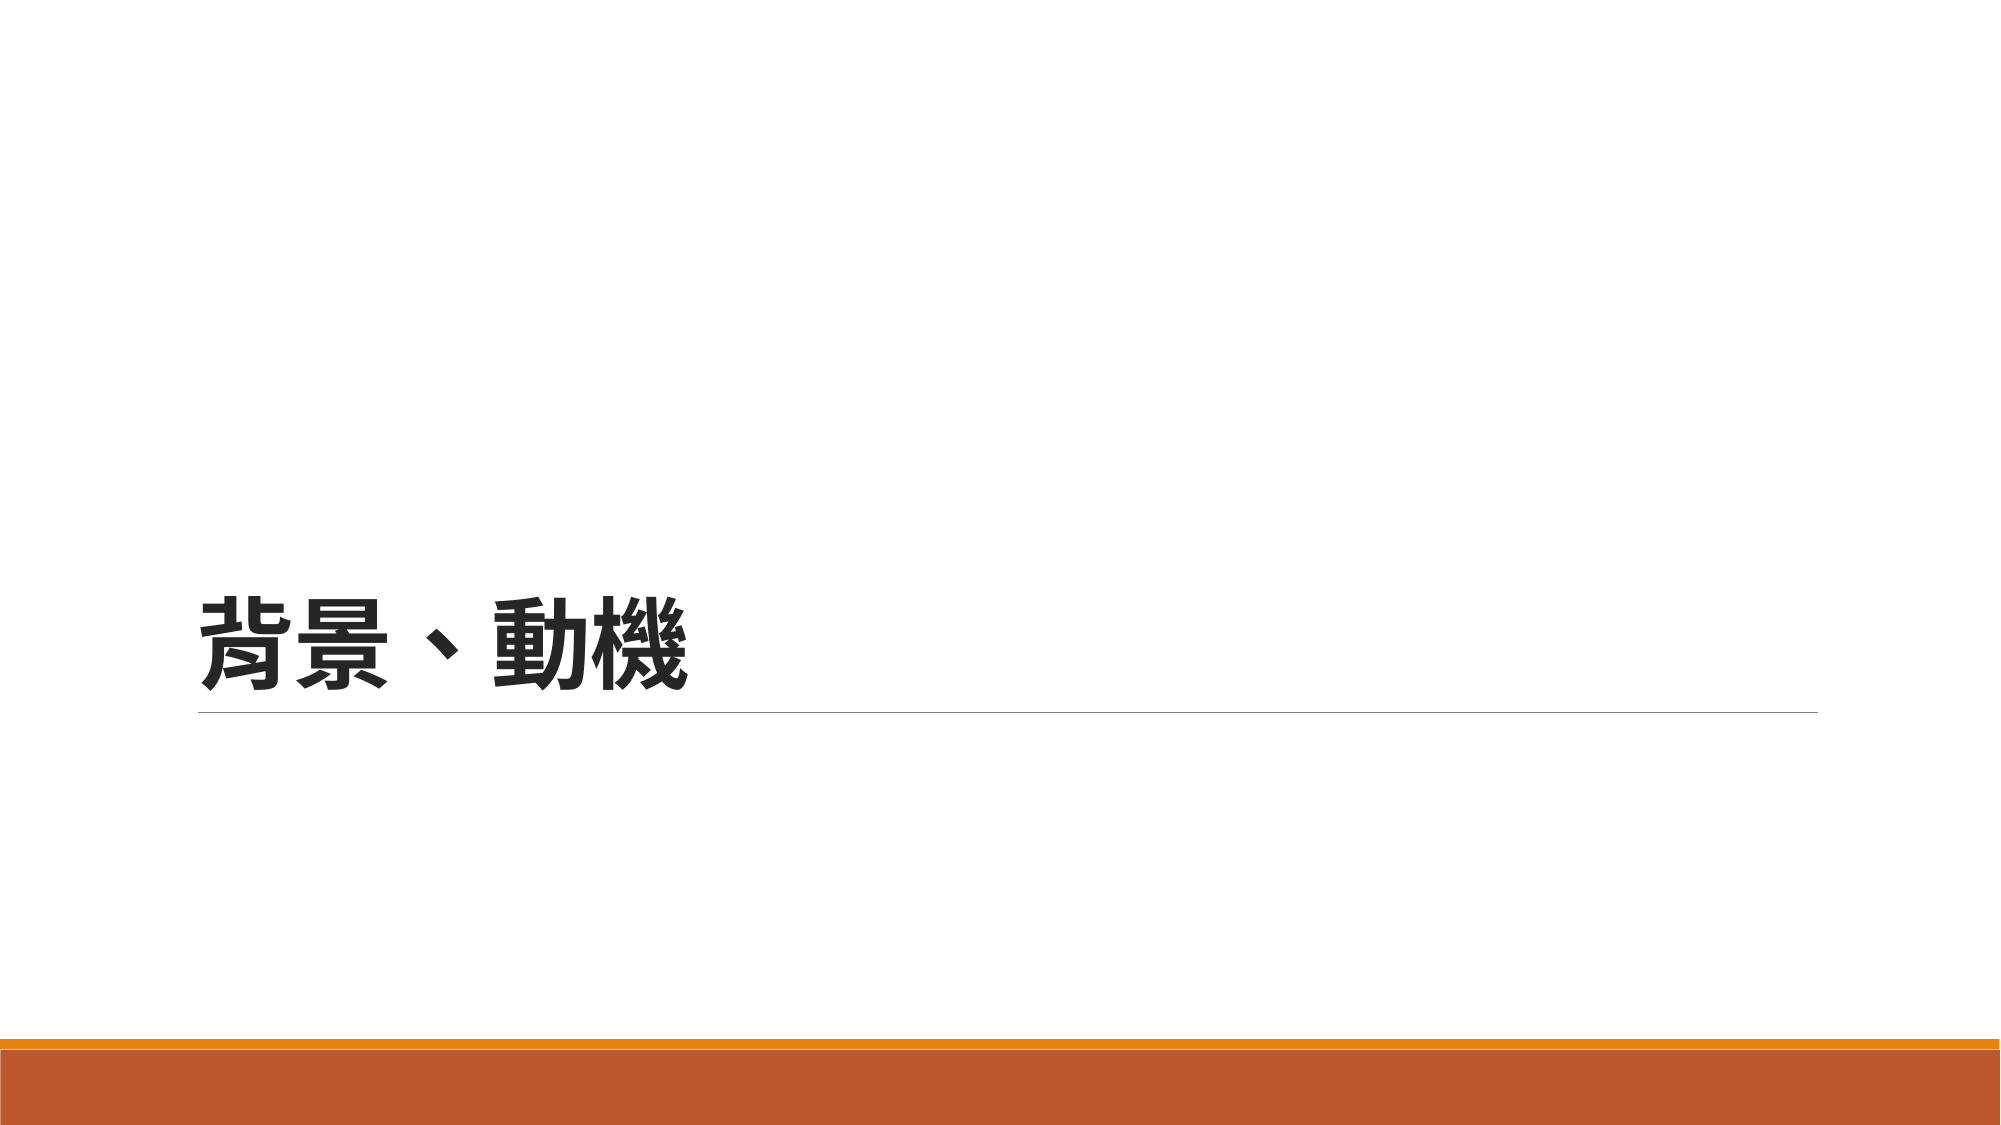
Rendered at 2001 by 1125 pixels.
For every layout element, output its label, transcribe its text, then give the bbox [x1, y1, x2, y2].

title 背景、動機 [180, 124, 1830, 710]
